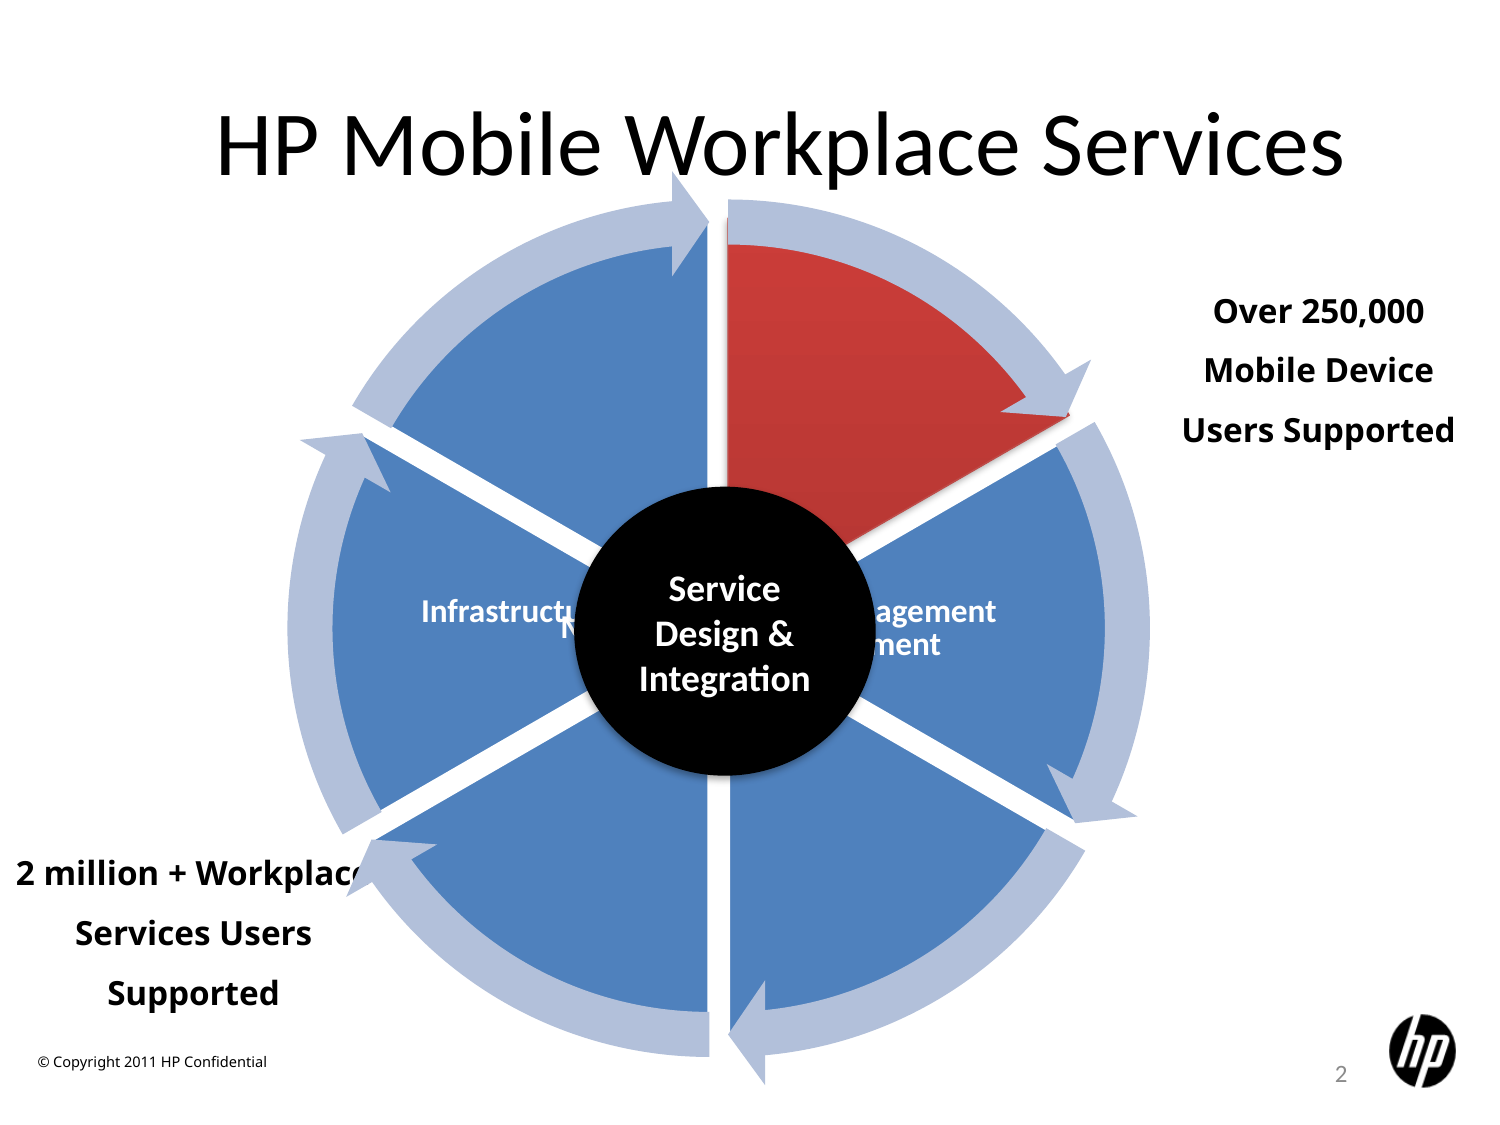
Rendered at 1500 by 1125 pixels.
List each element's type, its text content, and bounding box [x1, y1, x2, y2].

picture [1387, 1012, 1458, 1090]
text_box Over 250,000 Mobile Device Users Supported [1254, 262, 1500, 457]
slide_number 2 [1254, 1042, 1363, 1103]
title HP Mobile Workplace Services [137, 45, 1425, 233]
text_box 2 million + Workplace Services Users Supported [0, 824, 182, 1020]
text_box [187, 162, 1251, 1101]
